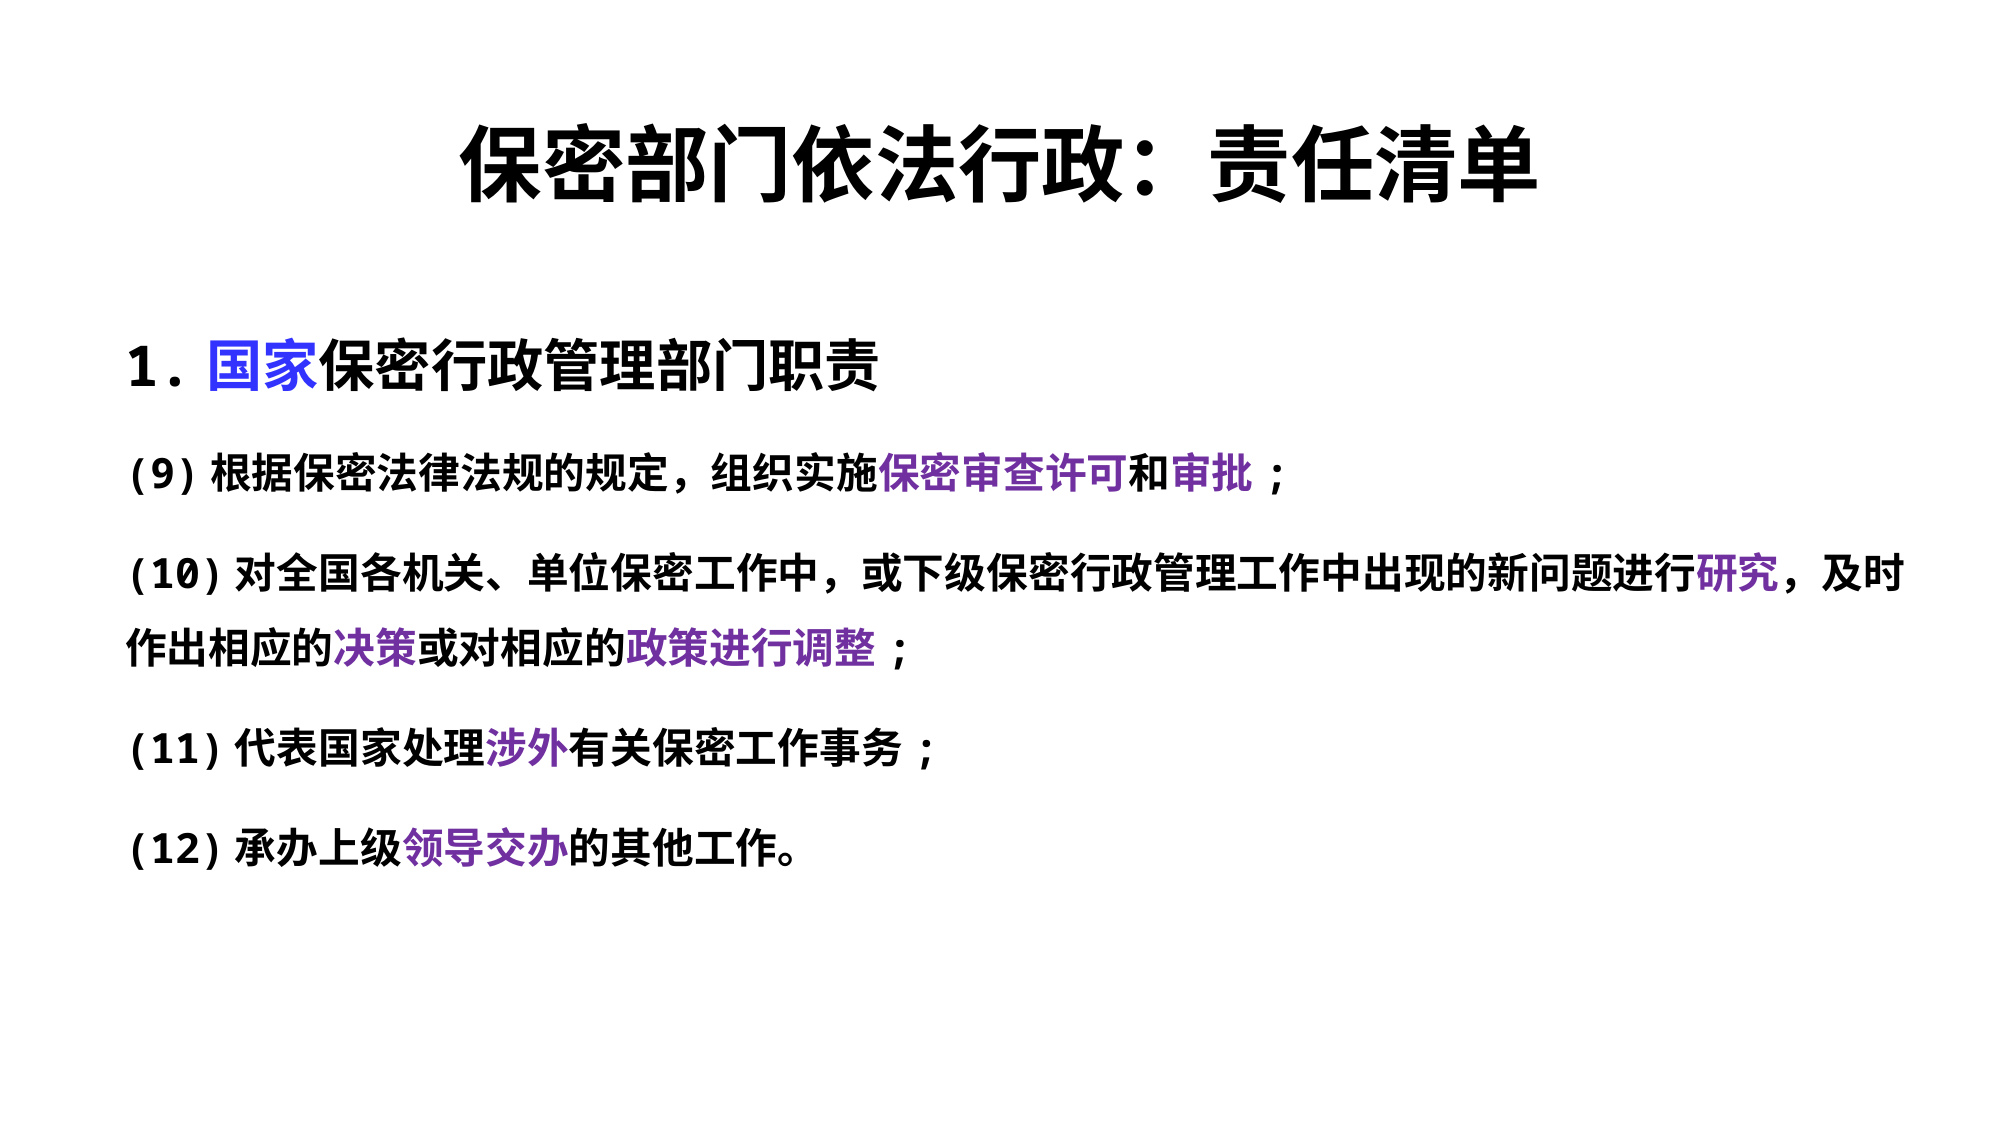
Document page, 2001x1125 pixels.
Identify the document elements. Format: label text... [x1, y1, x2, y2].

list 1.国家保密行政管理部门职责 (9)根据保密法律法规的规定，组织实施保密审查许可和审批; (10)对全国各机关、单位保密工作中，或下级保密行政管理工作中出现的新问题进行研究，及时作出相应的决策或对相应的政策进行调整; (11)代表国家处理涉外有关保密工作事务; (12)承办上级领导交办的其他工作。 [110, 254, 1961, 1056]
title 保密部门依法行政：责任清单 [137, 59, 1863, 254]
